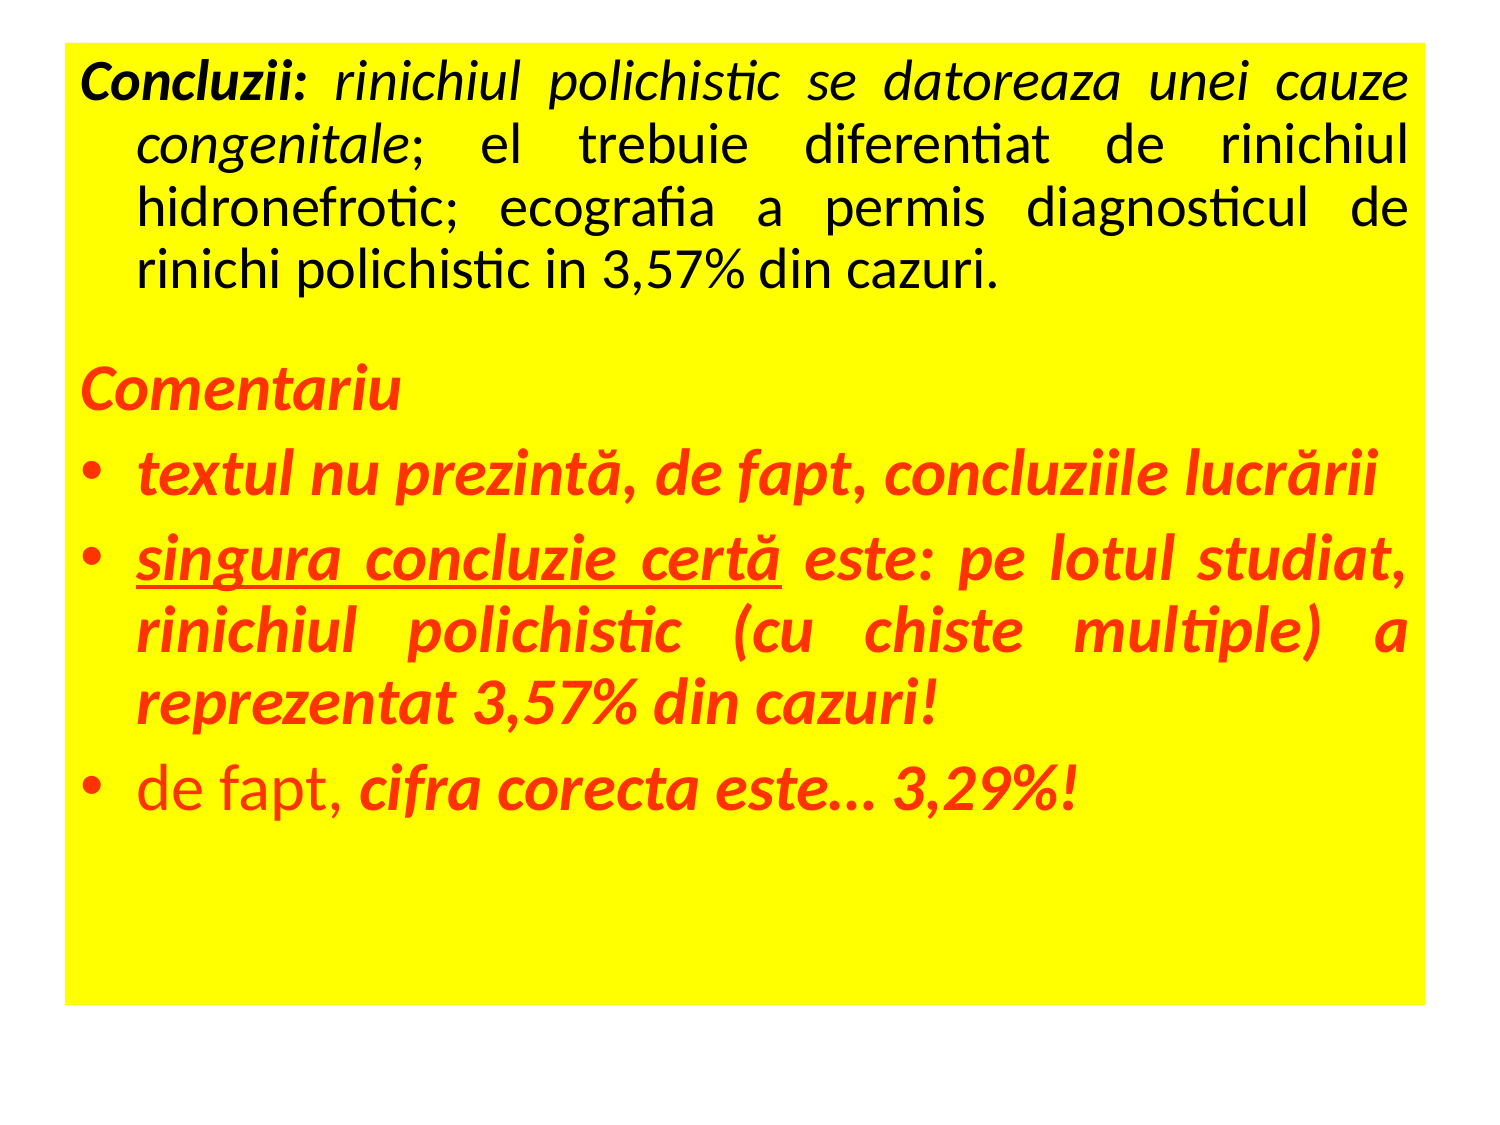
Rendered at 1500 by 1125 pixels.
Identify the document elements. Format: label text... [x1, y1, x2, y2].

list Concluzii: rinichiul polichistic se datoreaza unei cauze congenitale; el trebuie diferentiat de rinichiul hidronefrotic; ecografia a permis diagnosticul de rinichi polichistic in 3,57% din cazuri. Comentariu textul nu prezintă, de fapt, concluziile lucrării singura concluzie certă este: pe lotul studiat, rinichiul polichistic (cu chiste multiple) a reprezentat 3,57% din cazuri! de fapt, cifra corecta este… 3,29%! [64, 42, 1425, 1005]
